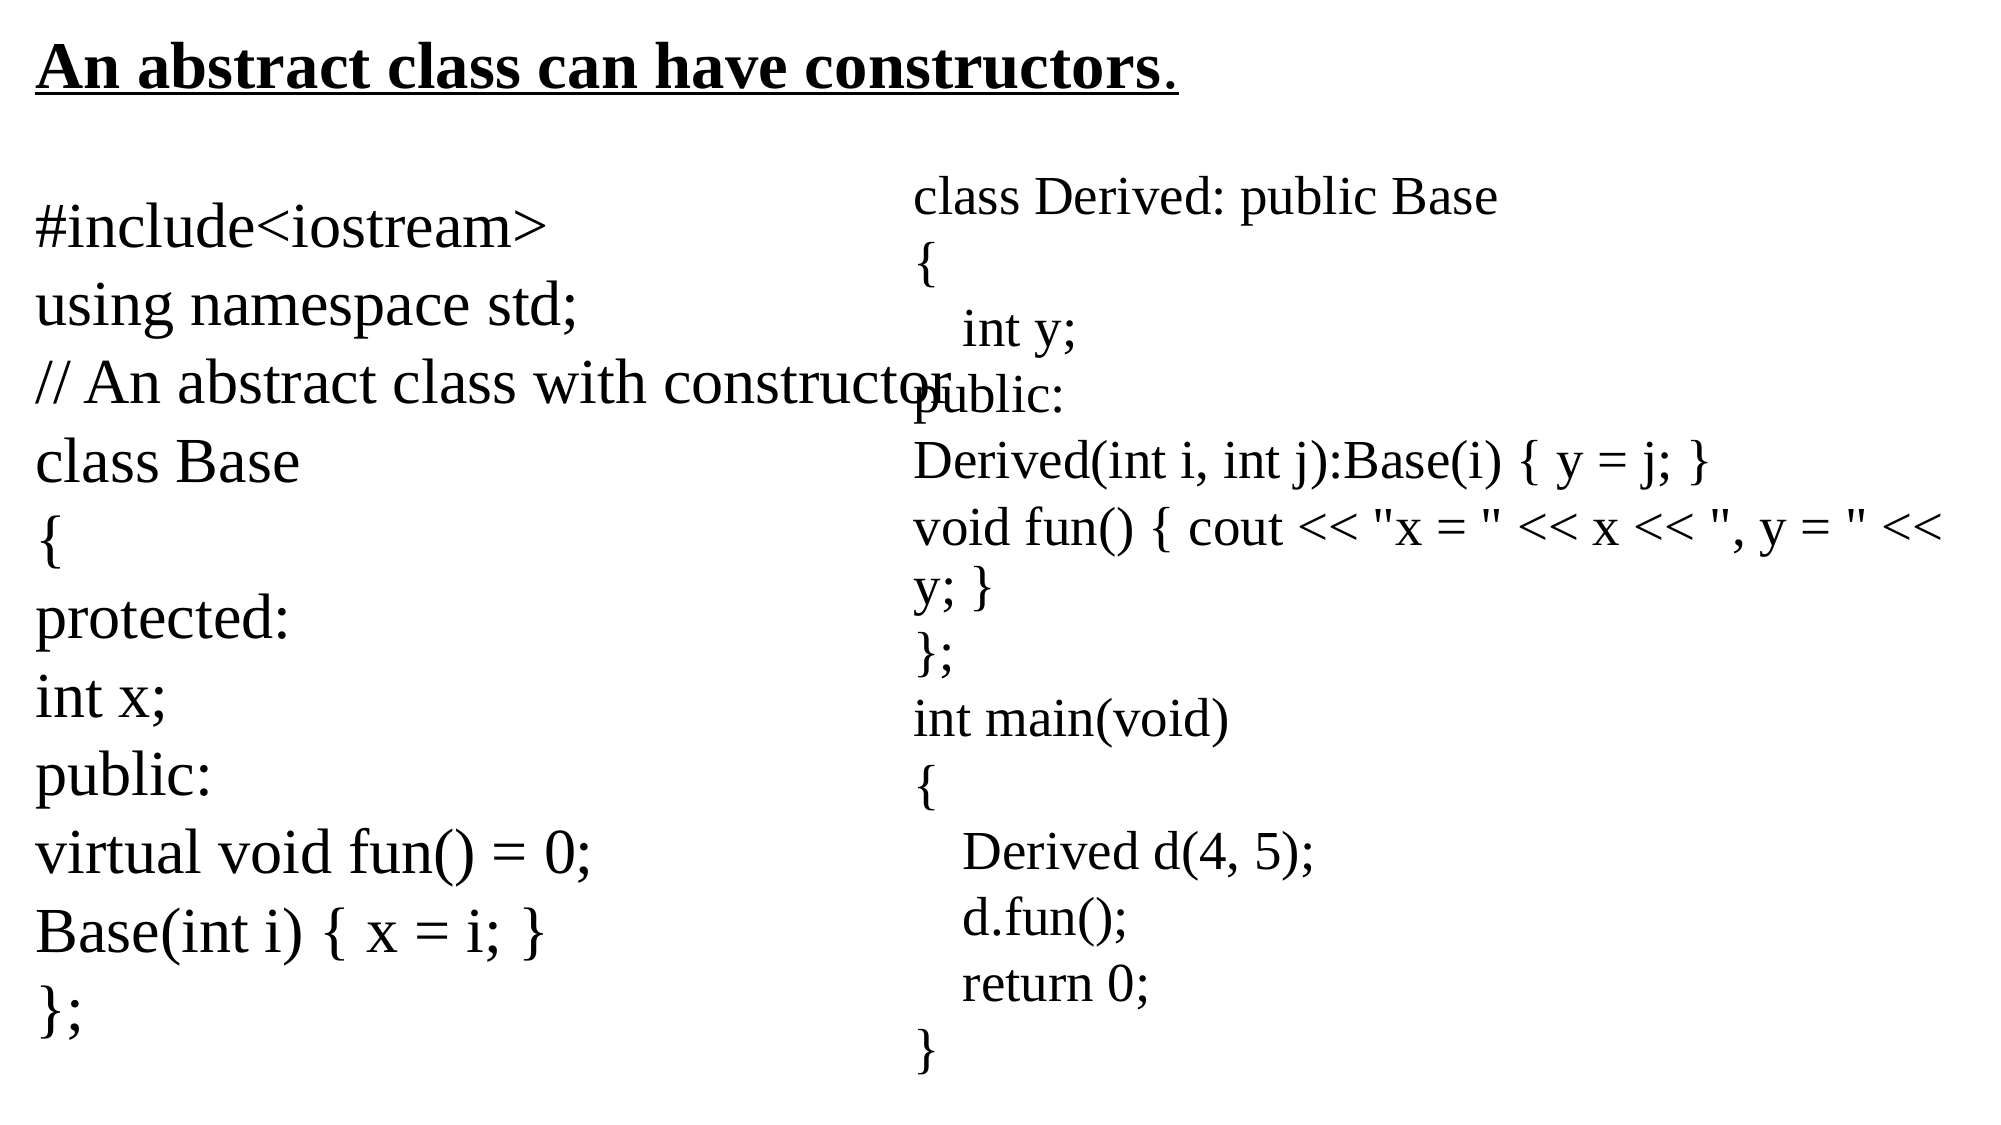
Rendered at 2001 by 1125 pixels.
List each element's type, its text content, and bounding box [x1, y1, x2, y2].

text_box class Derived: public Base { int y; public: Derived(int i, int j):Base(i) { y = j; } void fun() { cout << "x = " << x << ", y = " << y; } }; int main(void) { Derived d(4, 5); d.fun(); return 0; } [898, 159, 1980, 1109]
list #include<iostream> using namespace std; // An abstract class with constructor class Base { protected: int x; public: virtual void fun() = 0; Base(int i) { x = i; } }; [20, 184, 898, 1089]
title An abstract class can have constructors. [20, 16, 1712, 117]
